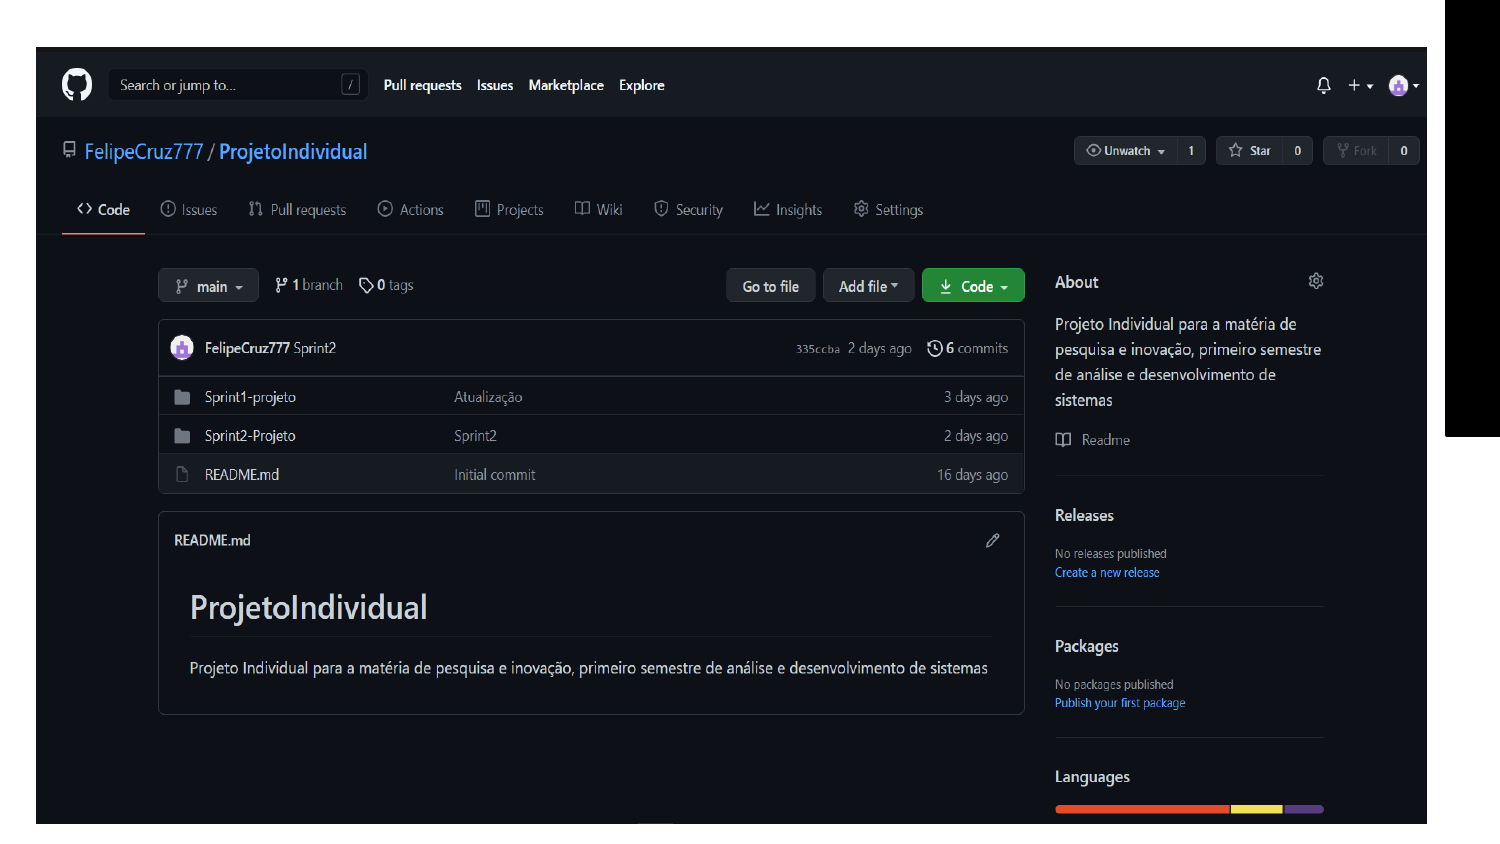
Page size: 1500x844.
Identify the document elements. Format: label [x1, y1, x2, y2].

text_box [1445, 0, 1500, 437]
picture [0, 46, 1500, 844]
